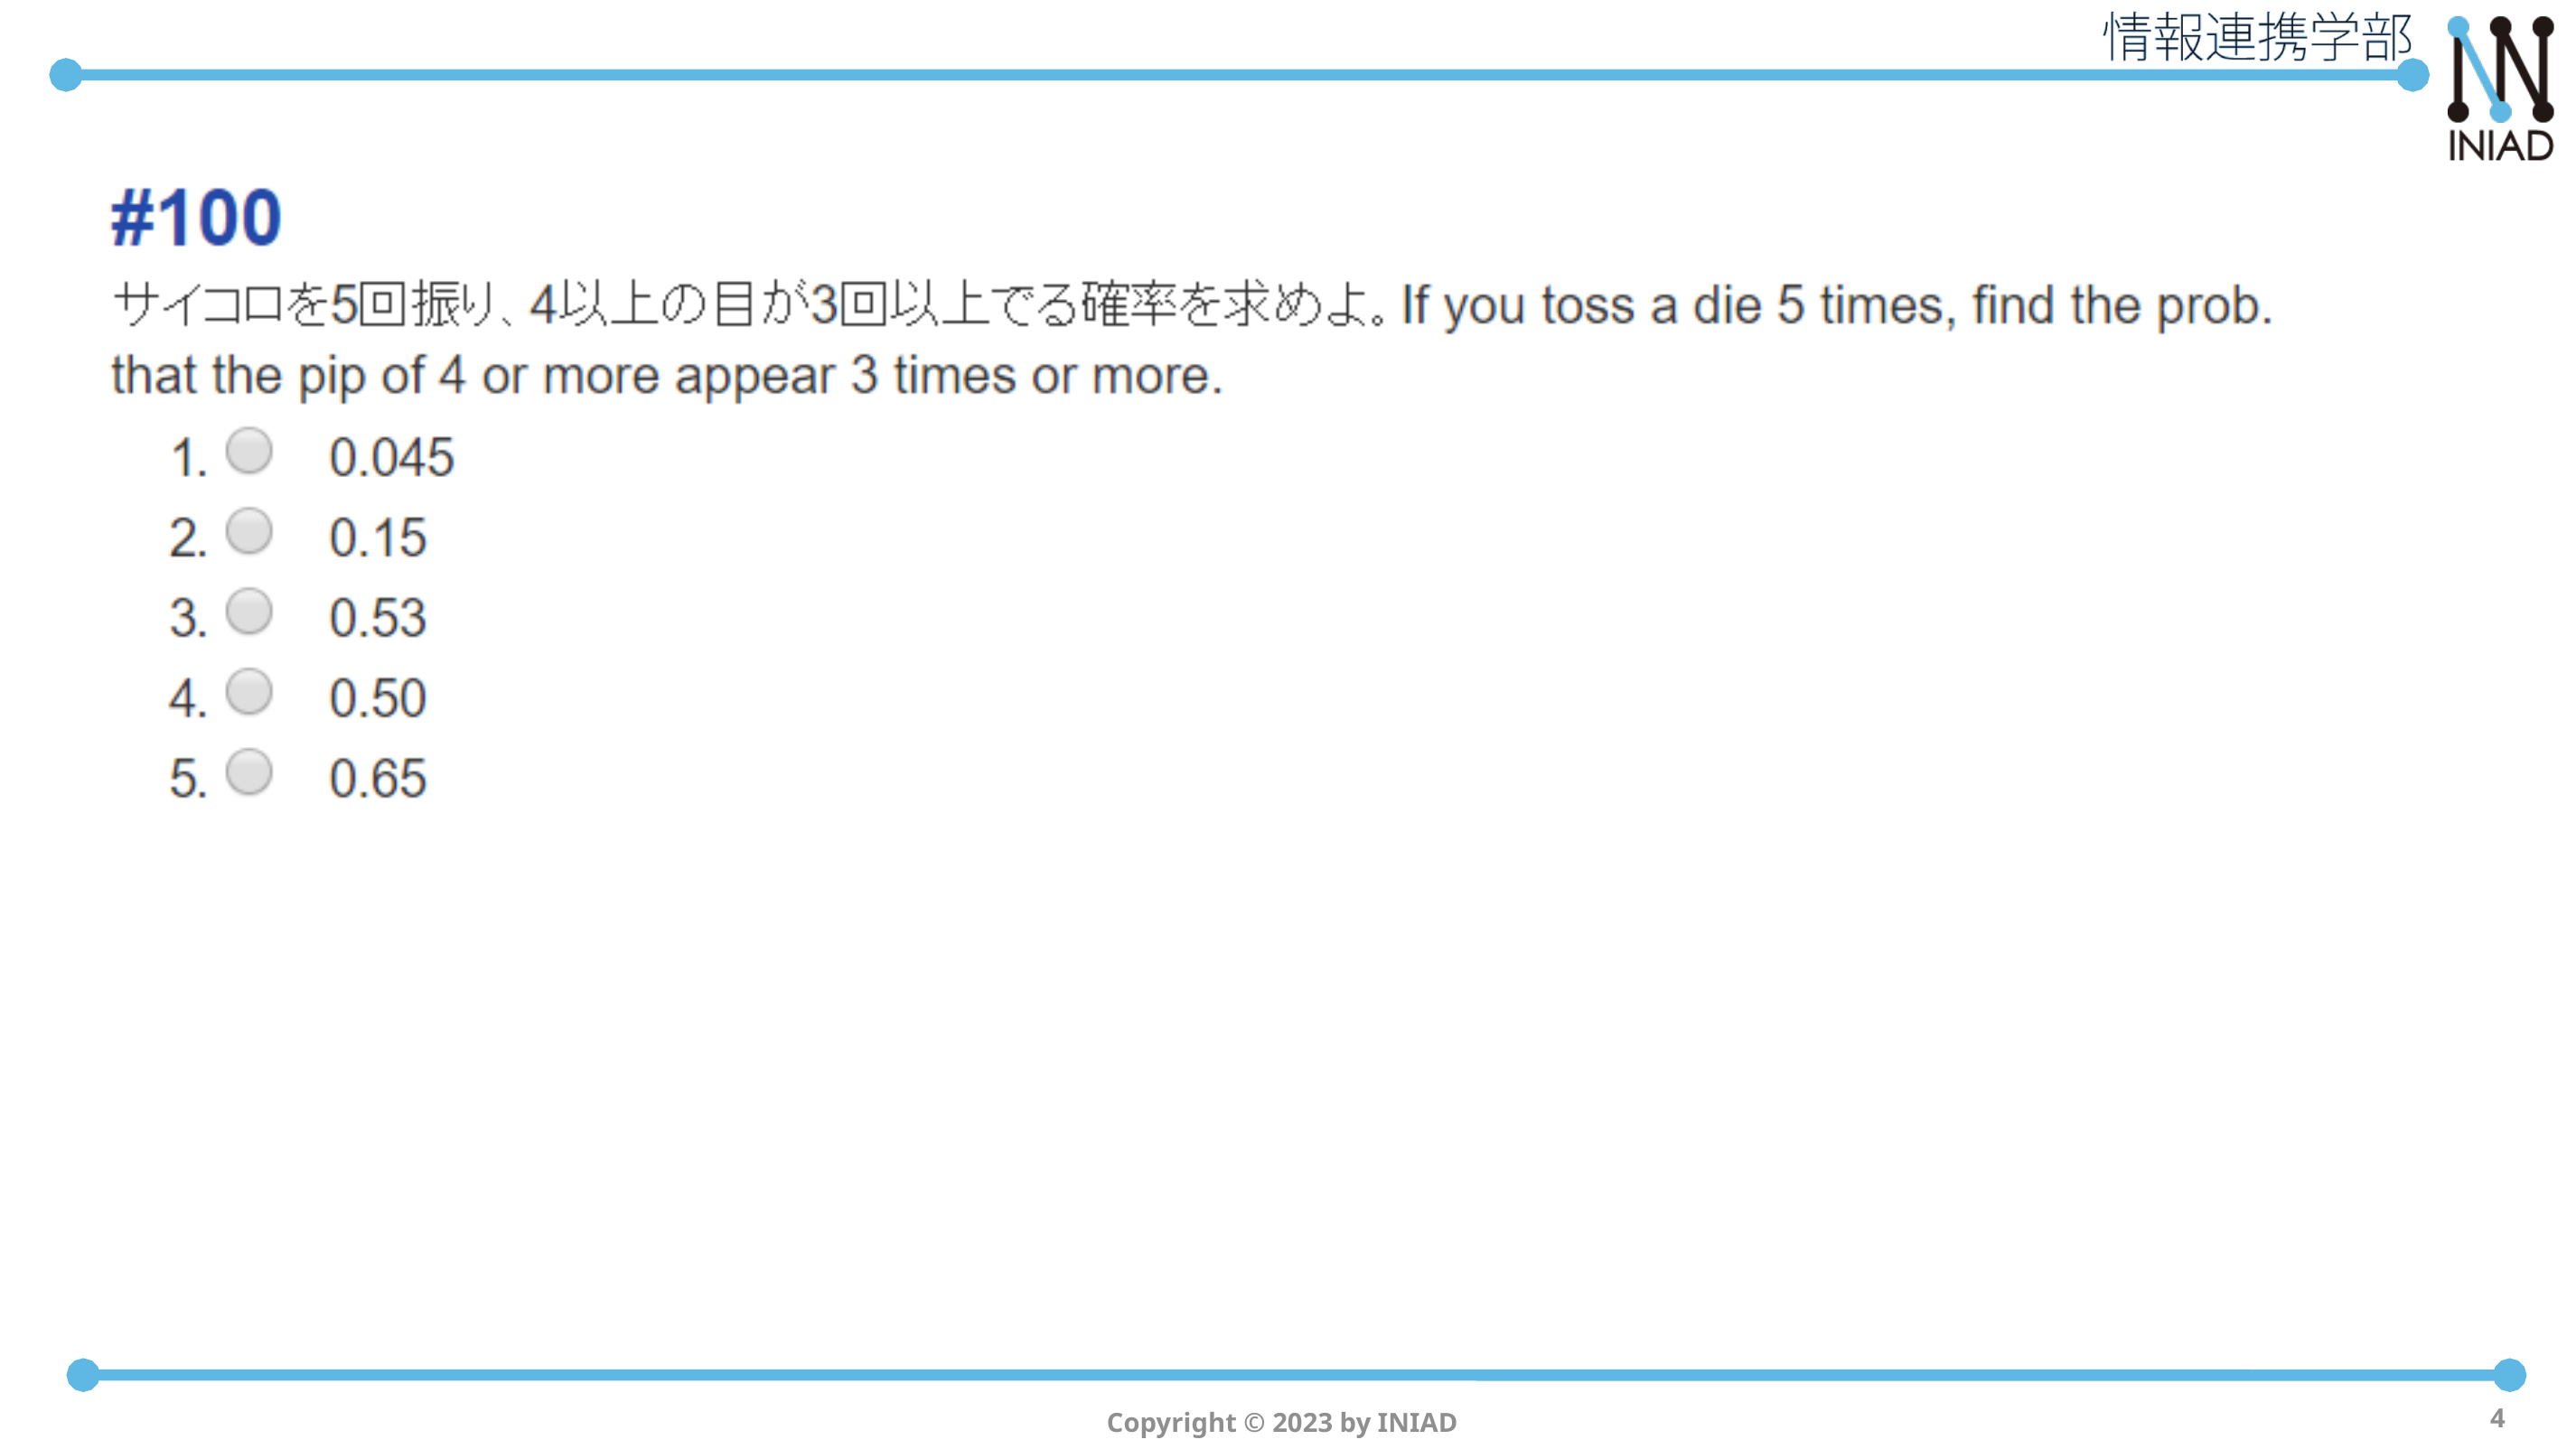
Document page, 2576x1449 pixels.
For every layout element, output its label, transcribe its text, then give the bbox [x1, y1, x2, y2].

footer Copyright © 2023 by INIAD [59, 1374, 2506, 1445]
picture [2448, 12, 2555, 170]
slide_number 4 [2376, 1376, 2519, 1445]
picture [91, 164, 2318, 847]
